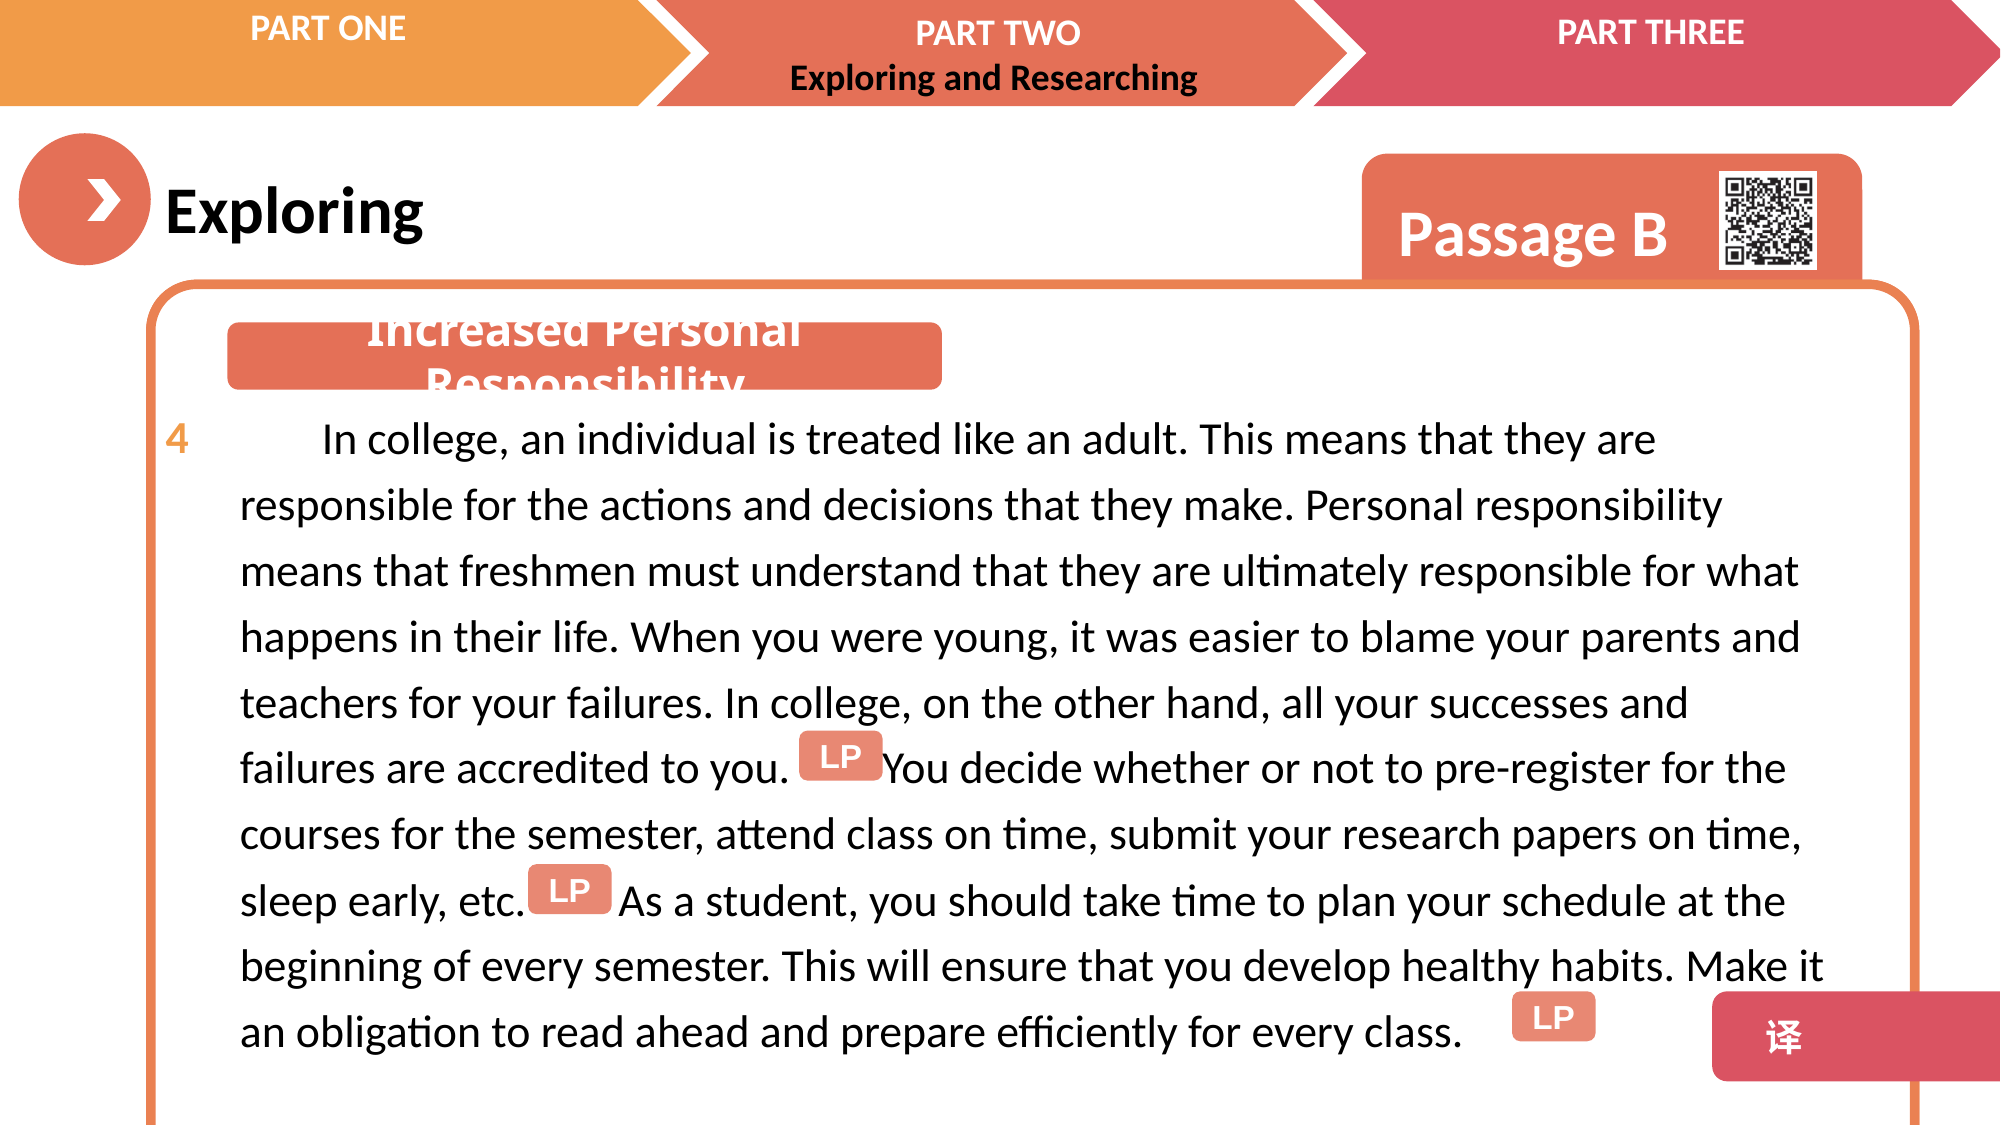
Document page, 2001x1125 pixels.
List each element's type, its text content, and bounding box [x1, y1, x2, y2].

text_box 4 [150, 389, 228, 1065]
text_box LP [798, 729, 884, 782]
picture [1719, 171, 1817, 270]
text_box LP [1511, 990, 1597, 1043]
text_box [149, 283, 1916, 1125]
text_box 译 [1711, 990, 2000, 1083]
text_box Increased Personal Responsibility [226, 321, 943, 391]
text_box LP [527, 863, 613, 916]
text_box In college, an individual is treated like an adult. This means that they are responsible for the actions and decisions that they make. Personal responsibility means that freshmen must understand that they are ultimately responsible for what happens in their life. When you were young, it was easier to blame your parents and teachers for your failures. In college, on the other hand, all your successes and failures are accredited to you. You decide whether or not to pre-register for the courses for the semester, attend class on time, submit your research papers on time, sleep early, etc. As a student, you should take time to plan your schedule at the beginning of every semester. This will ensure that you develop healthy habits. Make it an obligation to read ahead and prepare efficiently for every class. [225, 389, 1841, 1110]
